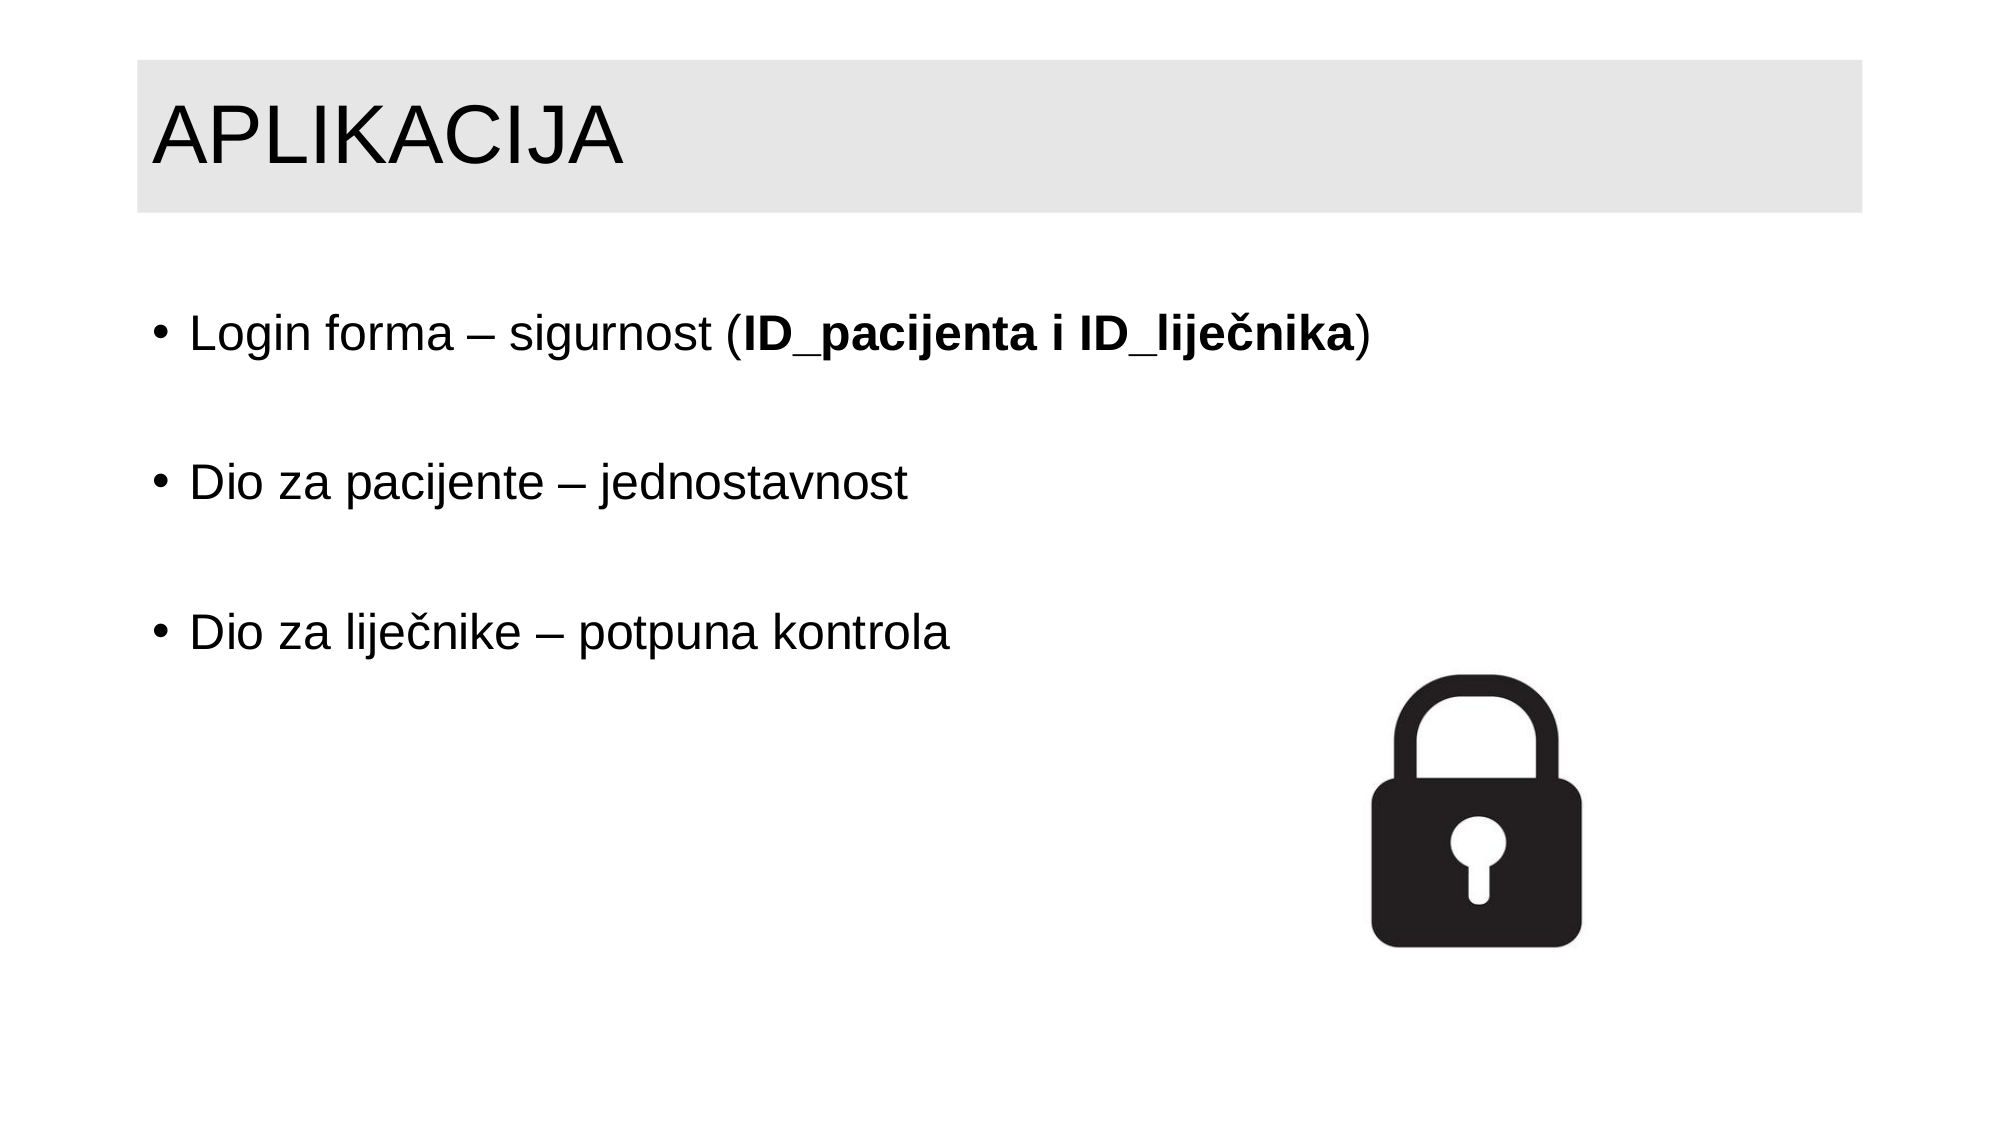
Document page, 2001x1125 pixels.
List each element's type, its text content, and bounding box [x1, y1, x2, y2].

picture [1268, 609, 1700, 1023]
title APLIKACIJA [137, 59, 1863, 213]
list Login forma – sigurnost (ID_pacijenta i ID_liječnika) Dio za pacijente – jednostavnost Dio za liječnike – potpuna kontrola [137, 299, 1863, 1014]
